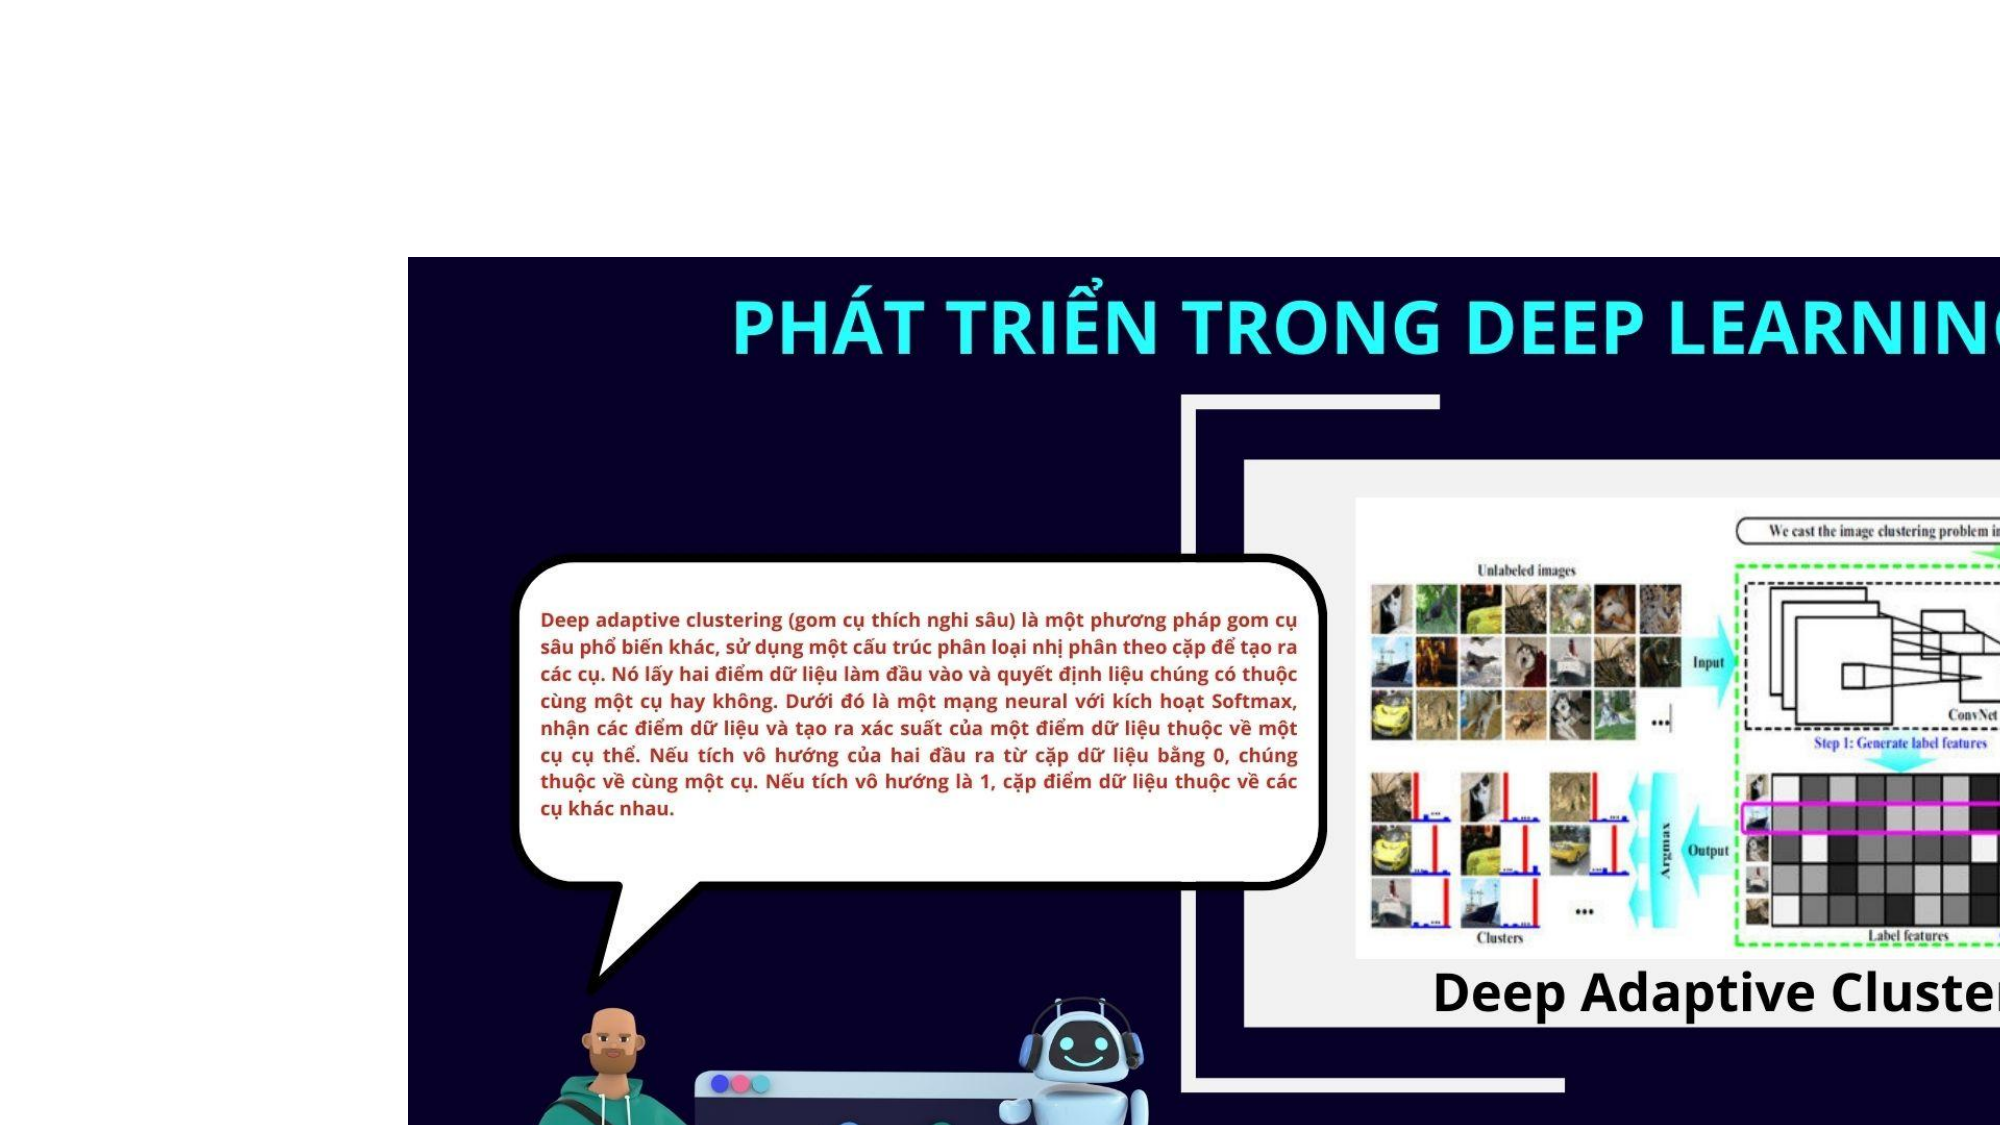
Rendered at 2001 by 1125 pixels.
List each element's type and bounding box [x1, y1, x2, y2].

picture [407, 256, 2000, 1125]
